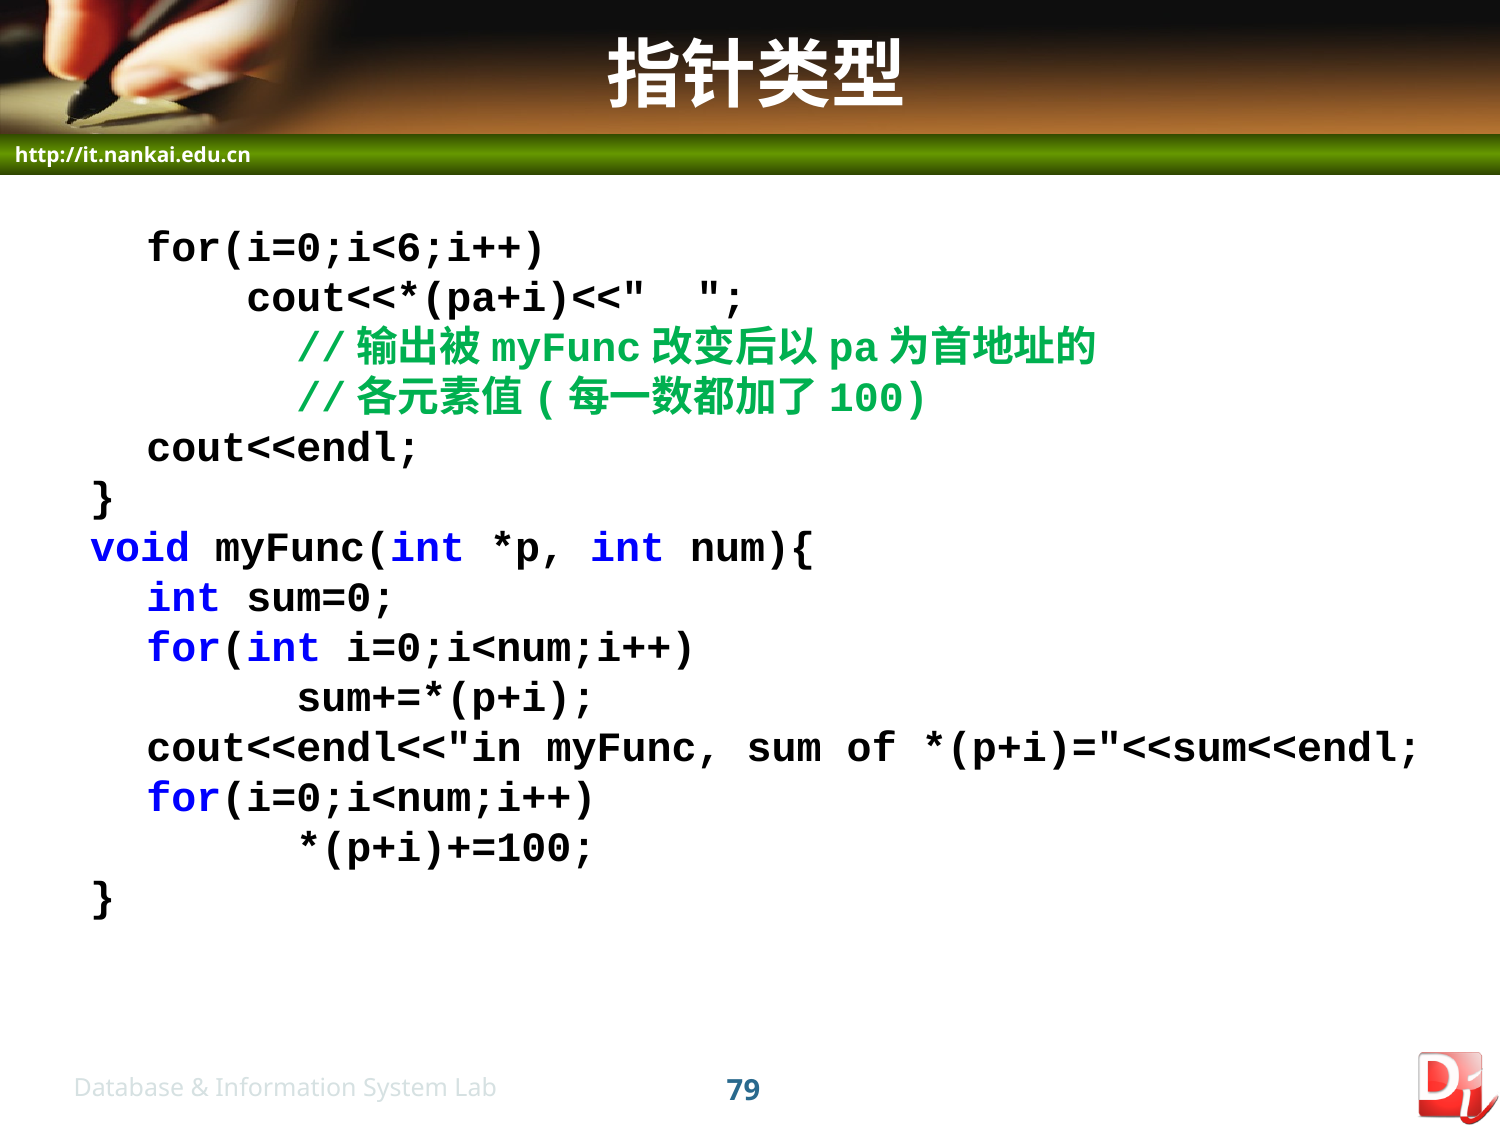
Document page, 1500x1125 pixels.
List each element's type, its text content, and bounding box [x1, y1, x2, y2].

footer Database & Information System Lab [58, 1064, 598, 1114]
picture [0, 0, 1500, 134]
title 指针类型 [74, 24, 1438, 118]
picture [1417, 1052, 1500, 1125]
list for(i=0;i<6;i++) cout<<*(pa+i)<<" "; //输出被myFunc改变后以pa为首地址的 //各元素值(每一数都加了100) cout<<endl; } void myFunc(int *p, int num){ int sum=0; for(int i=0;i<num;i++) sum+=*(p+i); cout<<endl<<"in myFunc, sum of *(p+i)="<<sum<<endl; for(i=0;i<num;i++) *(p+i)+=100; } [74, 212, 1466, 1038]
slide_number 79 [607, 1063, 880, 1112]
